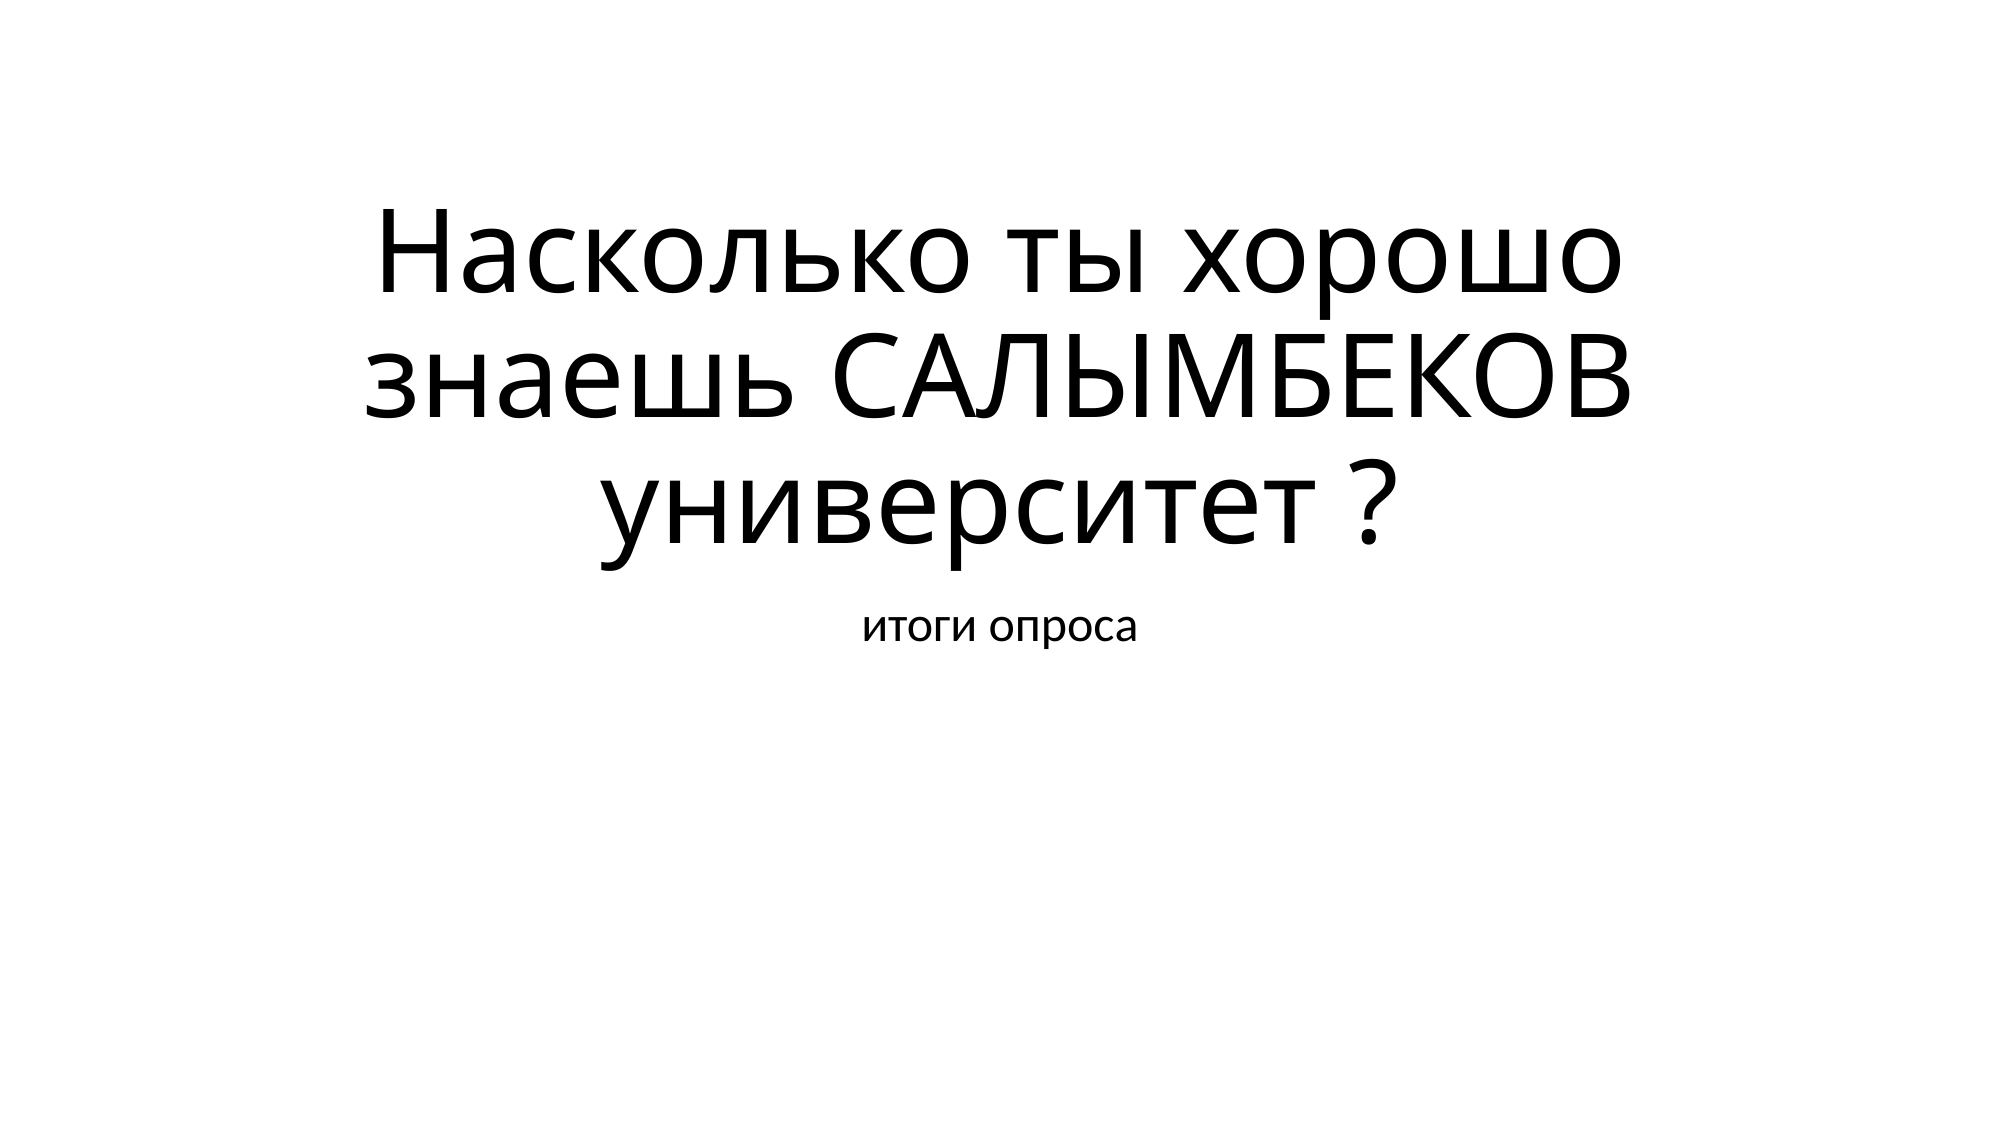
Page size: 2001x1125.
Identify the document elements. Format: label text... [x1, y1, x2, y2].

title Насколько ты хорошо знаешь САЛЫМБЕКОВ университет ? [249, 184, 1750, 576]
subtitle итоги опроса [249, 590, 1750, 863]
